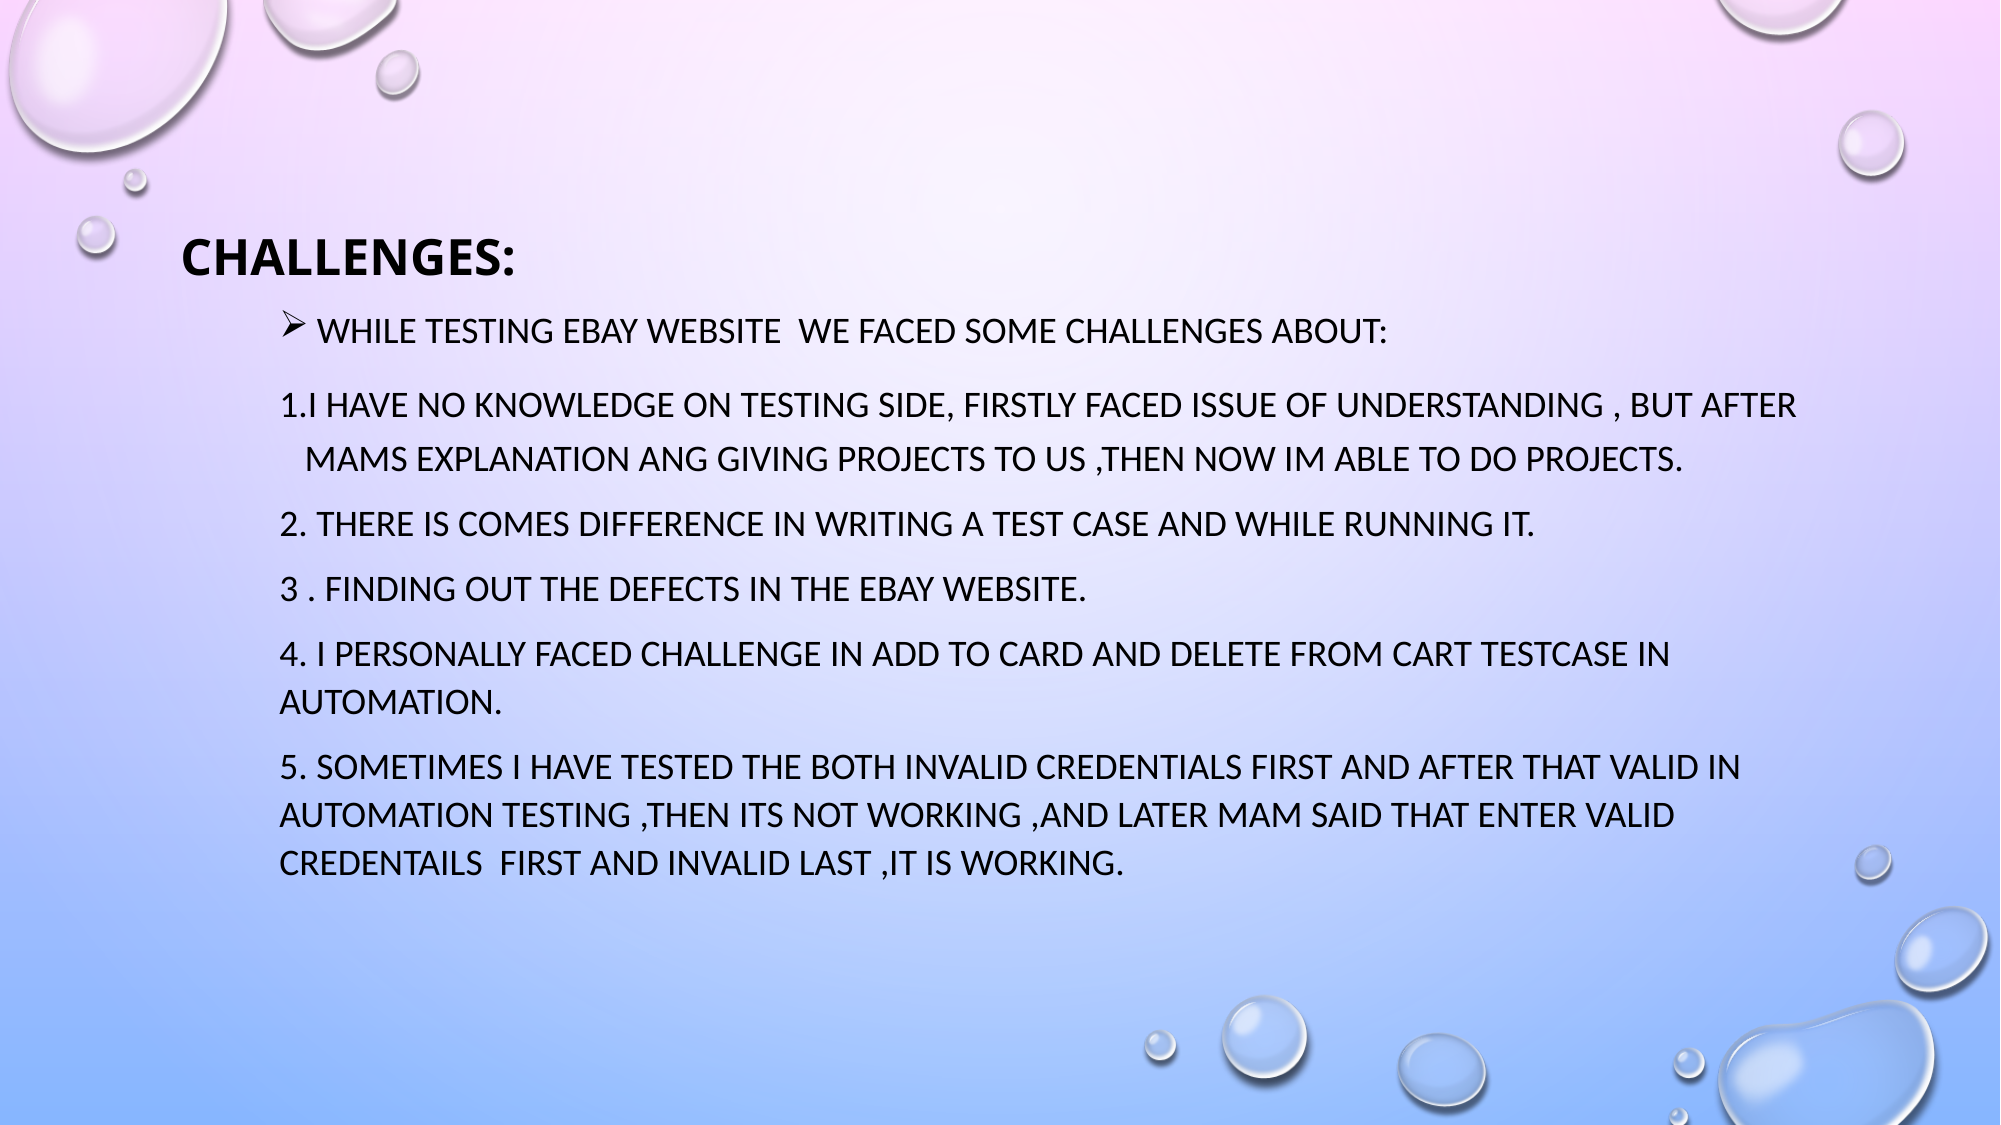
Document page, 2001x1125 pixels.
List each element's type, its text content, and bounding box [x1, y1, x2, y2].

picture [0, 0, 2000, 1125]
title Challenges: [165, 150, 1866, 413]
list While testing ebay website we faced some challenges about: 1.I have no knowledge on testing side, firstly faced issue of understanding , but after mams explanation ang giving projects to us ,then now im able to do projects. 2. There is comes difference in writing a test case and while running it. 3 . finding out the defects in the ebay website. 4. I personally faced challenge in add to card and delete from cart testcase in automation. 5. sometimes I have tested the both invalid credentials first and after that valid in automation testing ,then its not working ,and later mam said that enter valid credentails first and invalid last ,it is working. [264, 289, 1850, 950]
